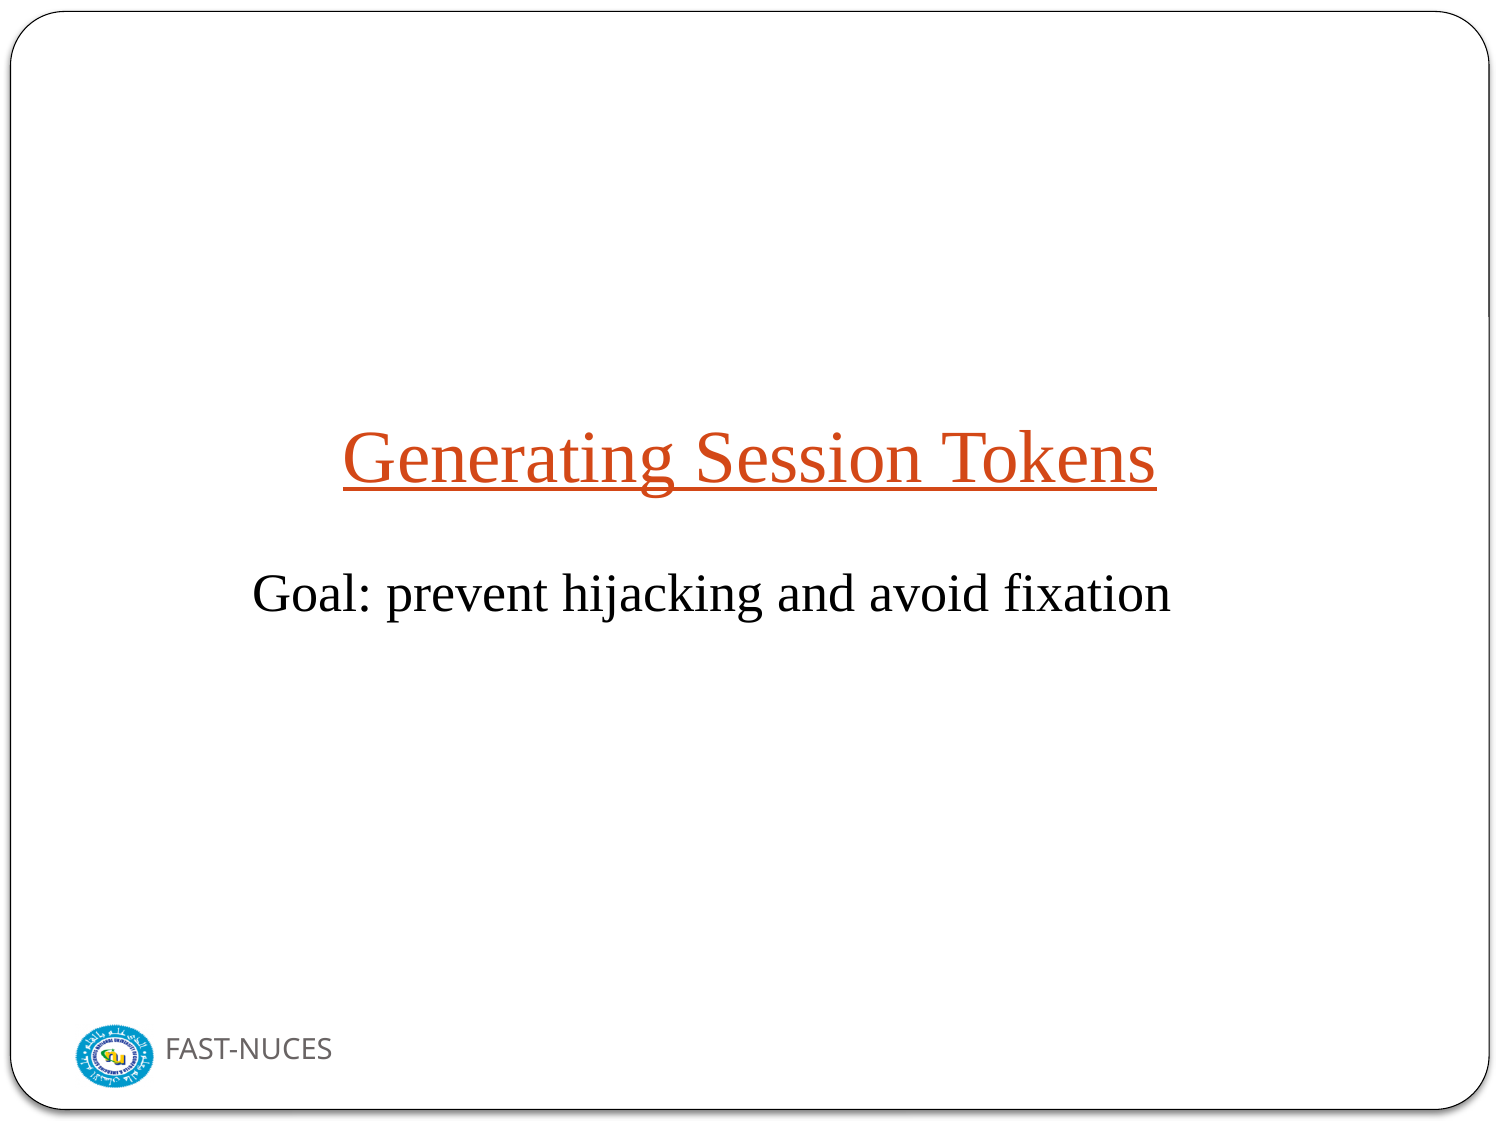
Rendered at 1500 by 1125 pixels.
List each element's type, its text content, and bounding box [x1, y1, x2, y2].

footer FAST-NUCES [150, 1012, 800, 1088]
picture [91, 1038, 138, 1075]
picture [123, 1060, 154, 1088]
text_box Goal: prevent hijacking and avoid fixation [237, 549, 1288, 813]
title Generating Session Tokens [75, 399, 1425, 513]
picture [74, 1024, 154, 1088]
